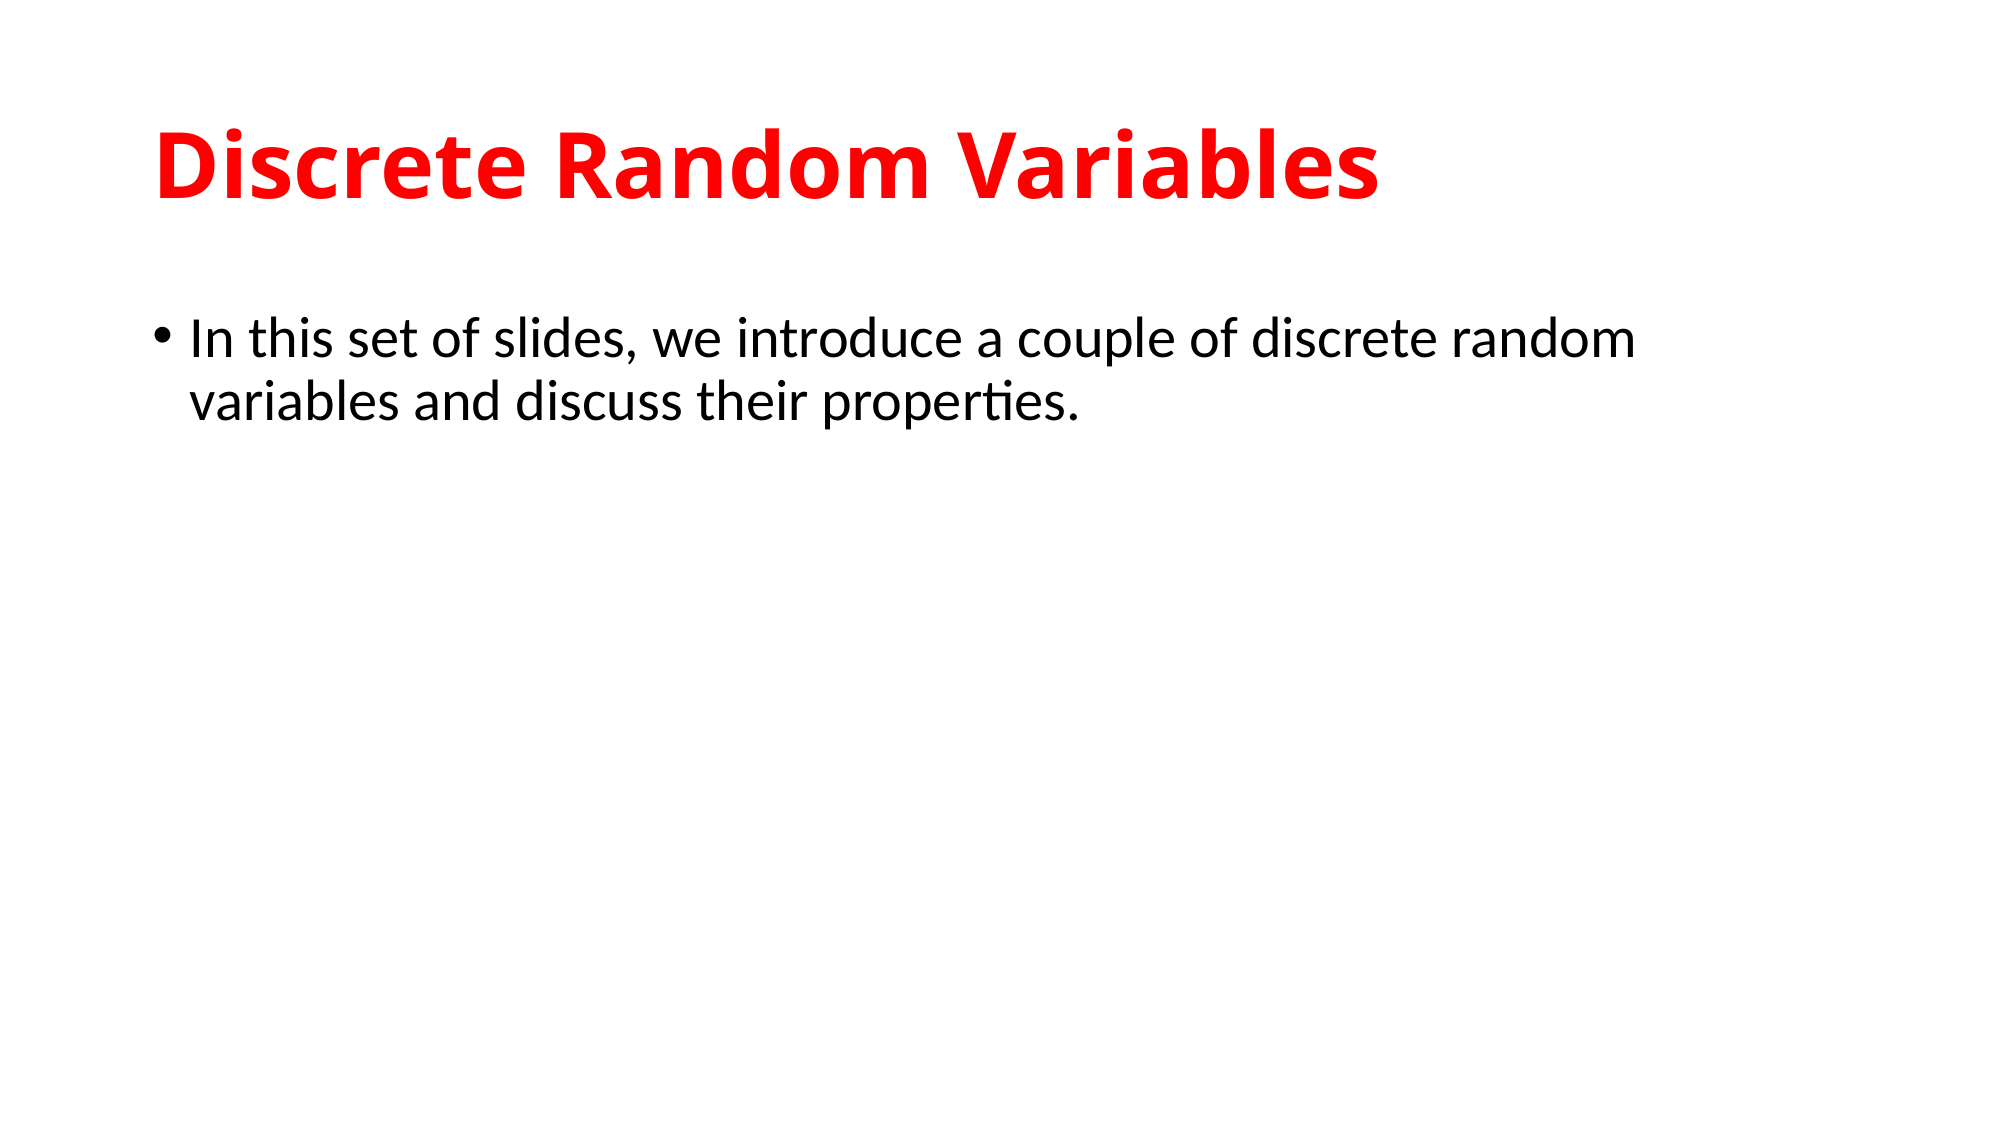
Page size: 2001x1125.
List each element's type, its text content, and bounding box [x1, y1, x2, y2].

title Discrete Random Variables [137, 59, 1863, 278]
list In this set of slides, we introduce a couple of discrete random variables and discuss their properties. [137, 299, 1863, 1014]
